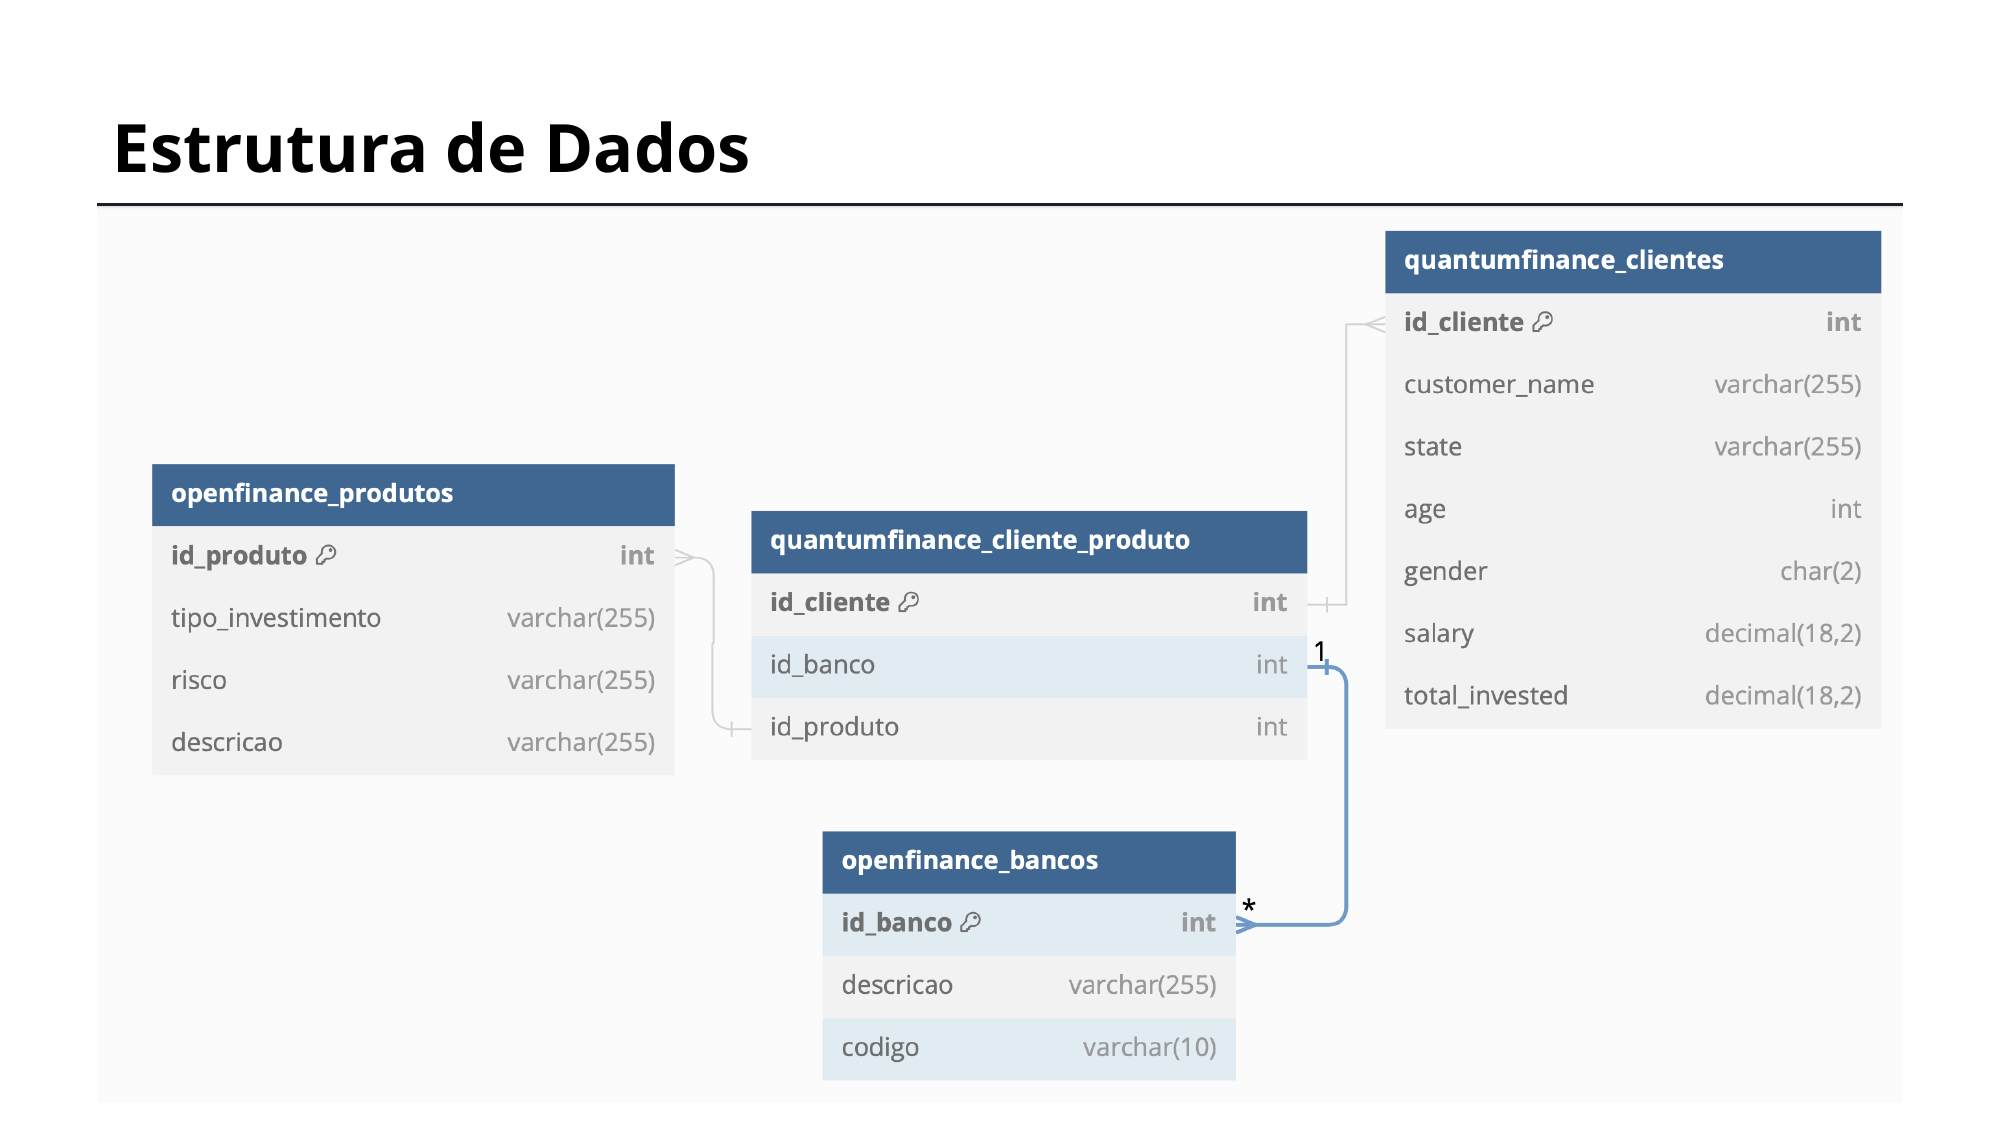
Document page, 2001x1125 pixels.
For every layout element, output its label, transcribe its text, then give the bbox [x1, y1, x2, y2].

title Estrutura de Dados [97, 87, 1463, 203]
picture [97, 203, 1903, 1103]
